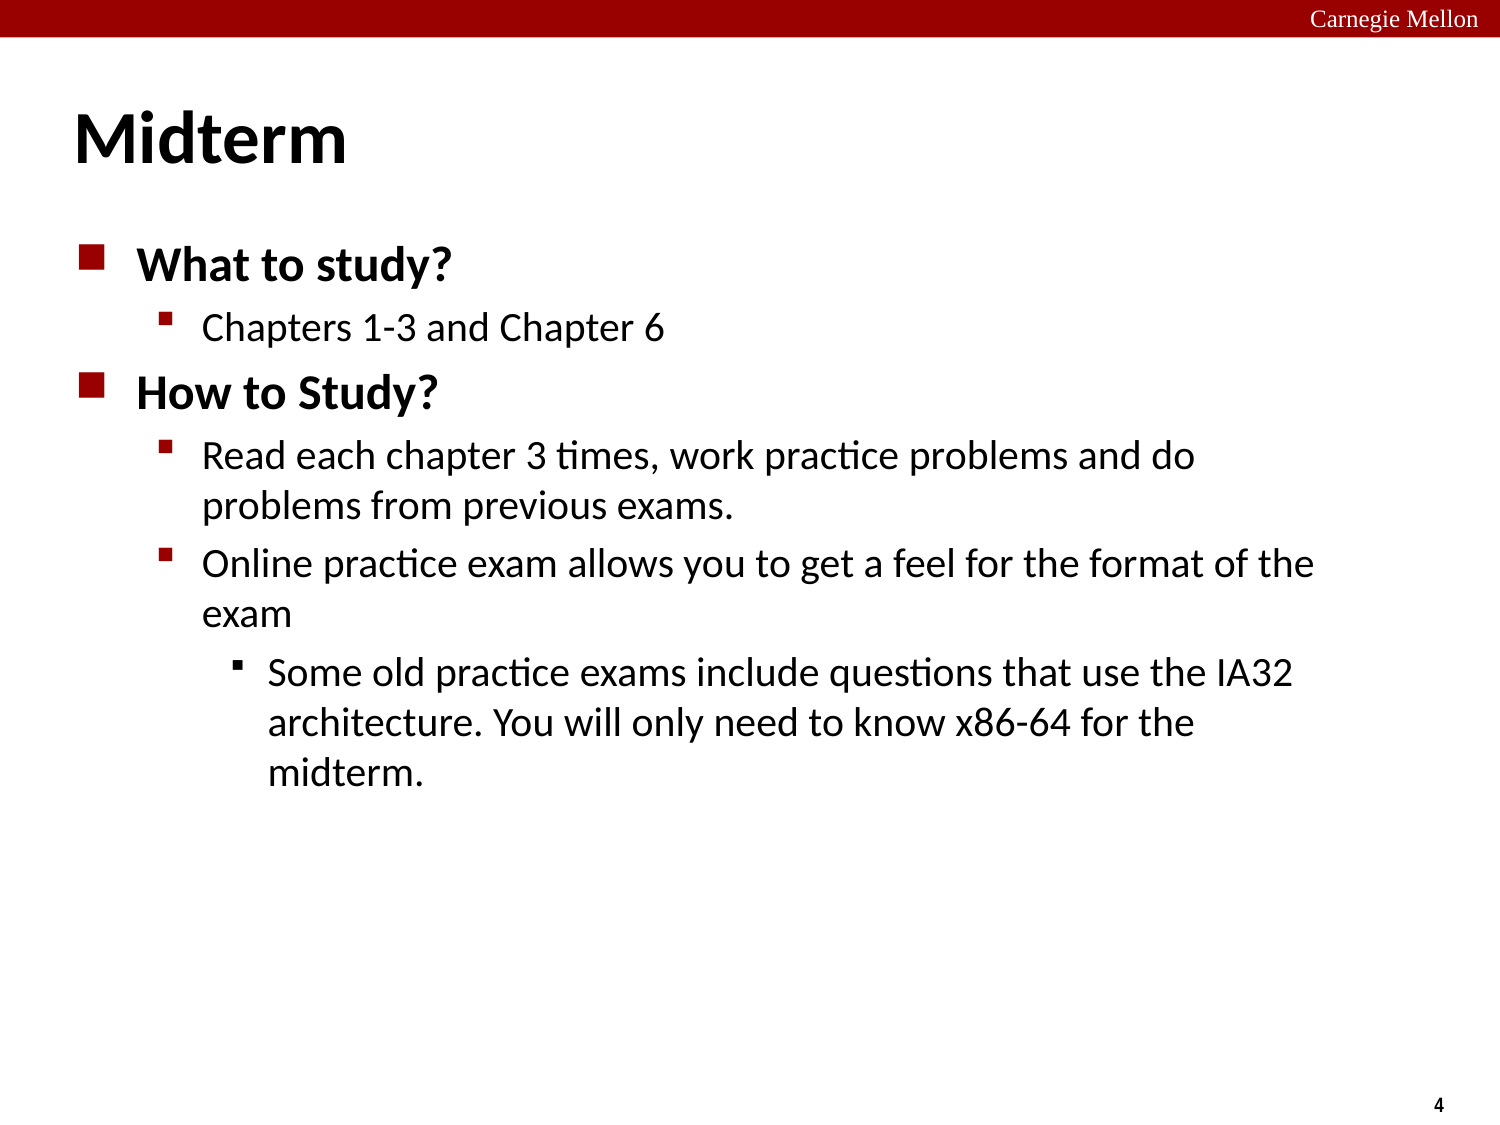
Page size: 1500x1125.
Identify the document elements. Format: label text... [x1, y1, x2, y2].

list What to study? Chapters 1-3 and Chapter 6 How to Study? Read each chapter 3 times, work practice problems and do problems from previous exams. Online practice exam allows you to get a feel for the format of the exam Some old practice exams include questions that use the IA32 architecture. You will only need to know x86-64 for the midterm. [64, 223, 1361, 1040]
title Midterm [58, 71, 1305, 197]
